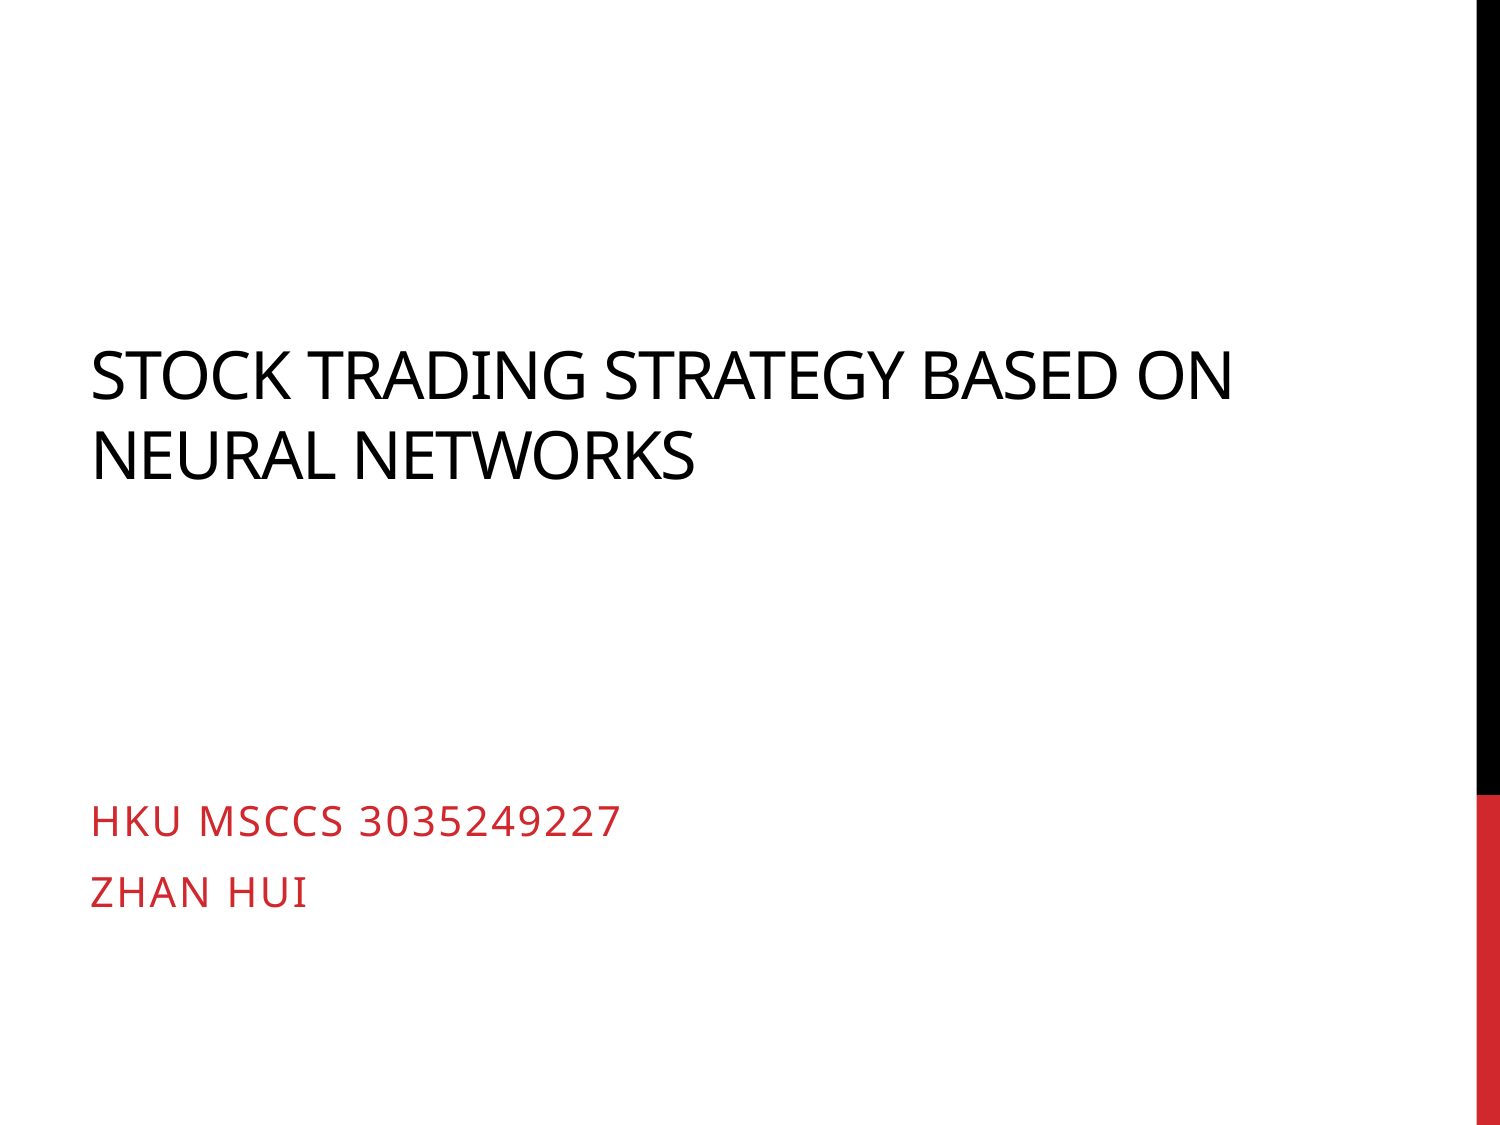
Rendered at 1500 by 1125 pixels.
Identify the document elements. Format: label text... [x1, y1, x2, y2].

subtitle HKU Msccs 3035249227 ZHAN Hui [75, 787, 1200, 938]
title Stock trading strategy based on Neural networks [75, 37, 1350, 788]
